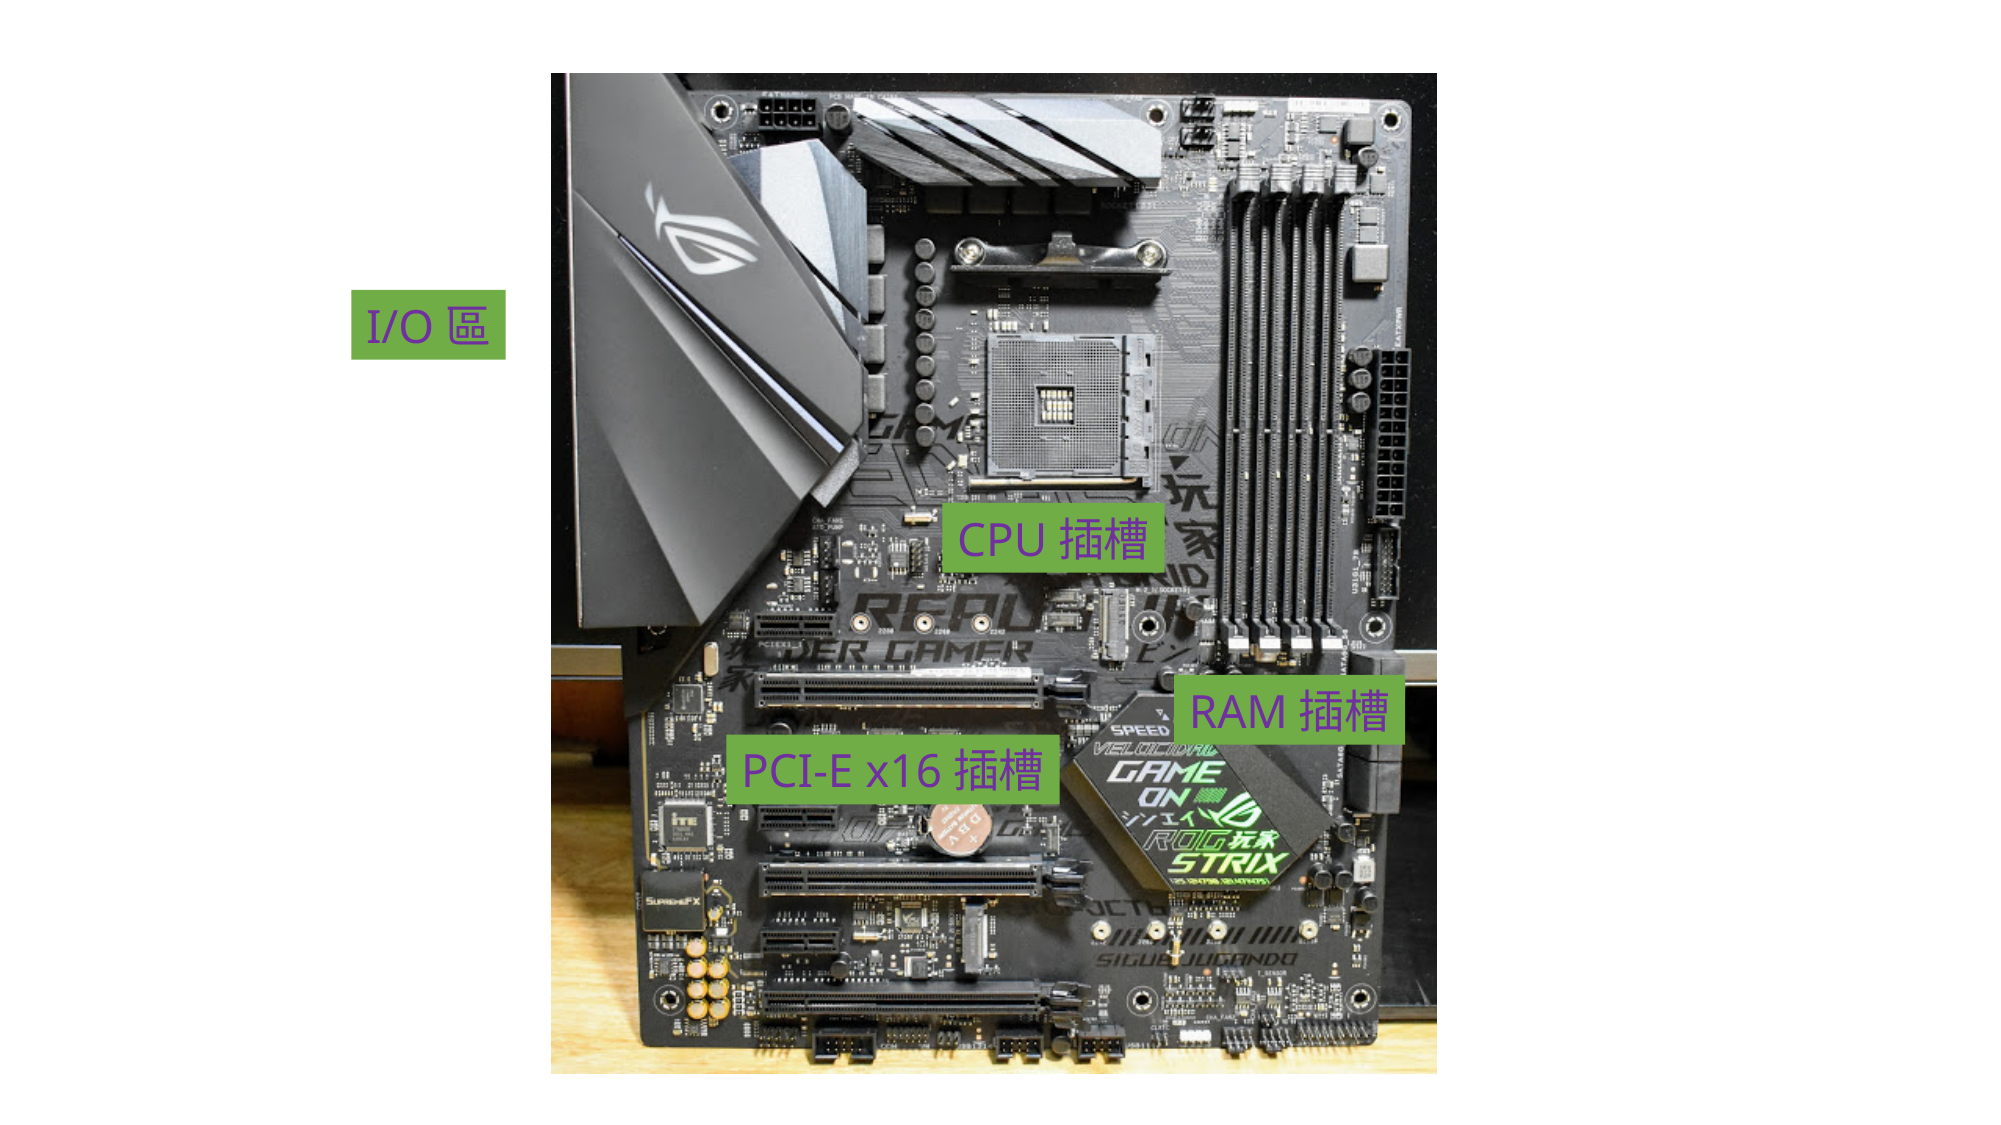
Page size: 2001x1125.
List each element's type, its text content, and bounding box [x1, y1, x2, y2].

text_box I/O區 [351, 289, 506, 360]
picture [551, 73, 1437, 1074]
